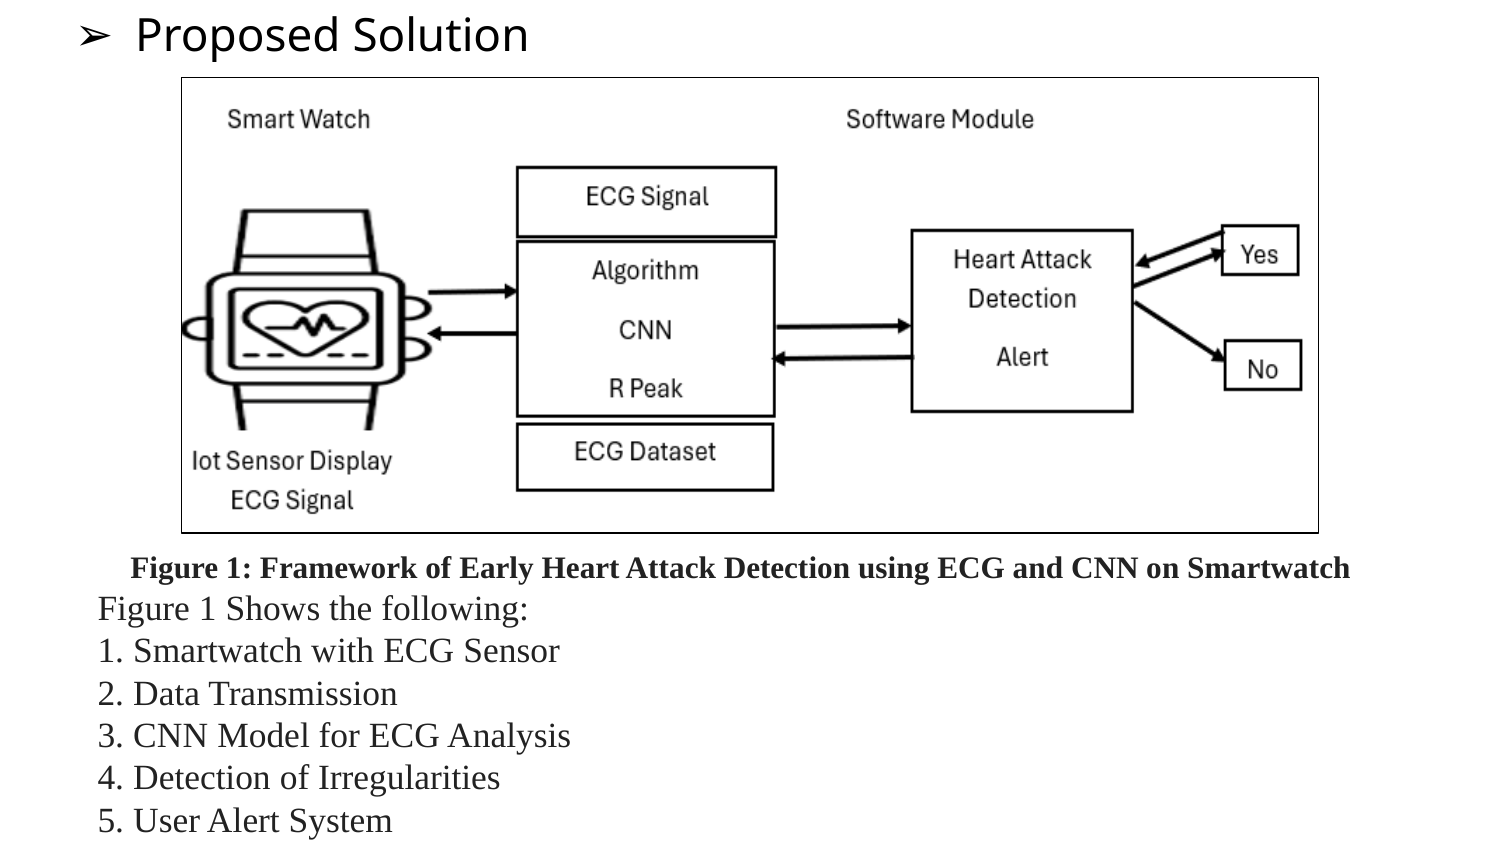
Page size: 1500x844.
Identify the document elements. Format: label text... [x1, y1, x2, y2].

text_box Figure 1: Framework of Early Heart Attack Detection using ECG and CNN on Smartwatch Figure 1 Shows the following: 1. Smartwatch with ECG Sensor 2. Data Transmission 3. CNN Model for ECG Analysis 4. Detection of Irregularities 5. User Alert System [82, 532, 1400, 844]
picture [181, 77, 1318, 533]
title Proposed Solution [49, 0, 1495, 166]
